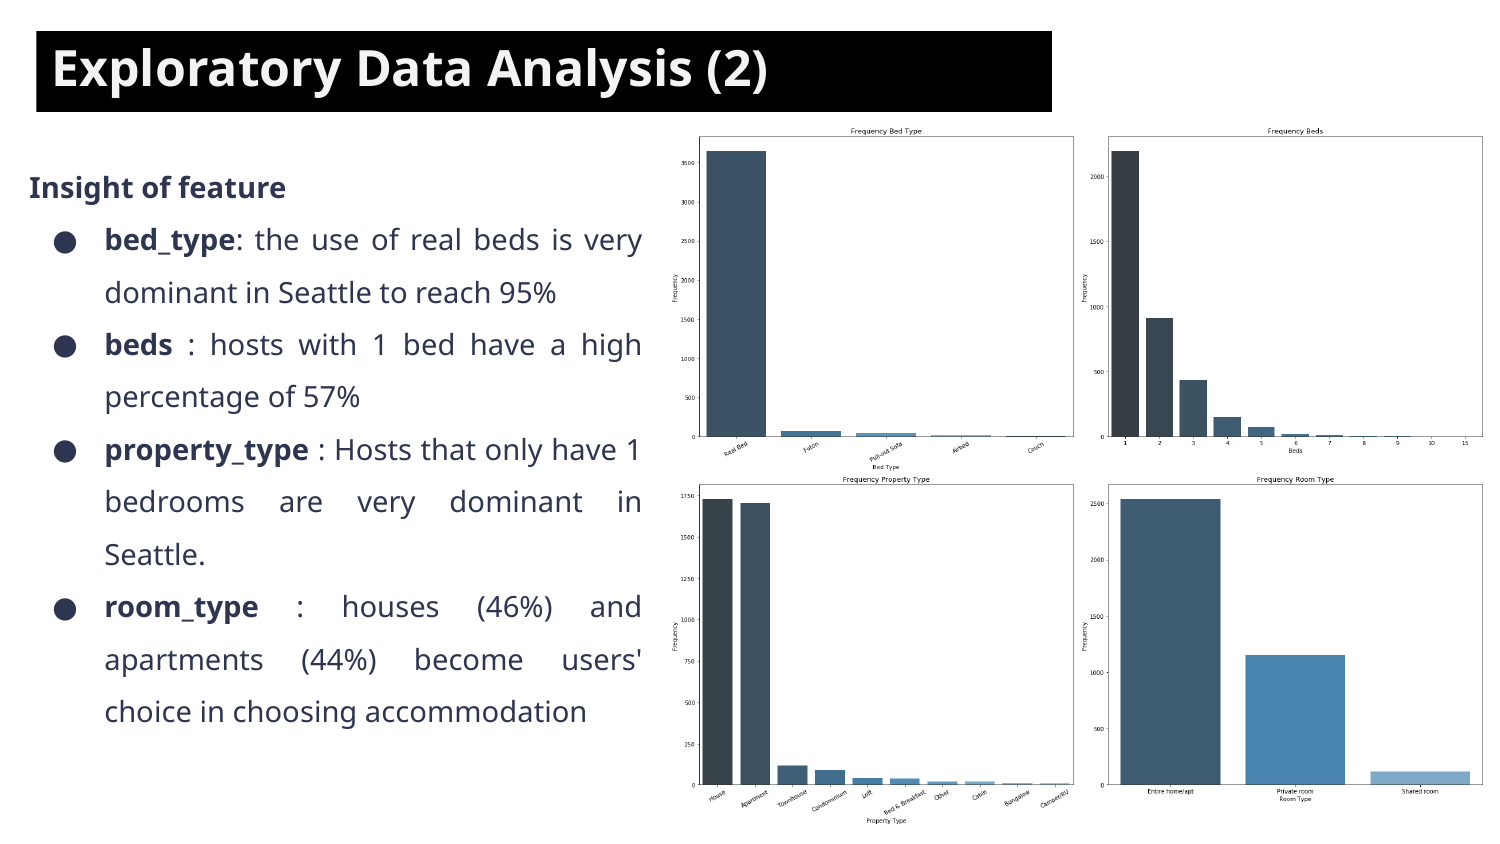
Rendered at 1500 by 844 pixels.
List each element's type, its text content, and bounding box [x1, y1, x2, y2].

picture [668, 124, 1488, 827]
text_box Exploratory Data Analysis (2) [36, 31, 1052, 112]
text_box Insight of feature bed_type: the use of real beds is very dominant in Seattle to reach 95% beds : hosts with 1 bed have a high percentage of 57% property_type : Hosts that only have 1 bedrooms are very dominant in Seattle. room_type : houses (46%) and apartments (44%) become users' choice in choosing accommodation [14, 136, 658, 819]
